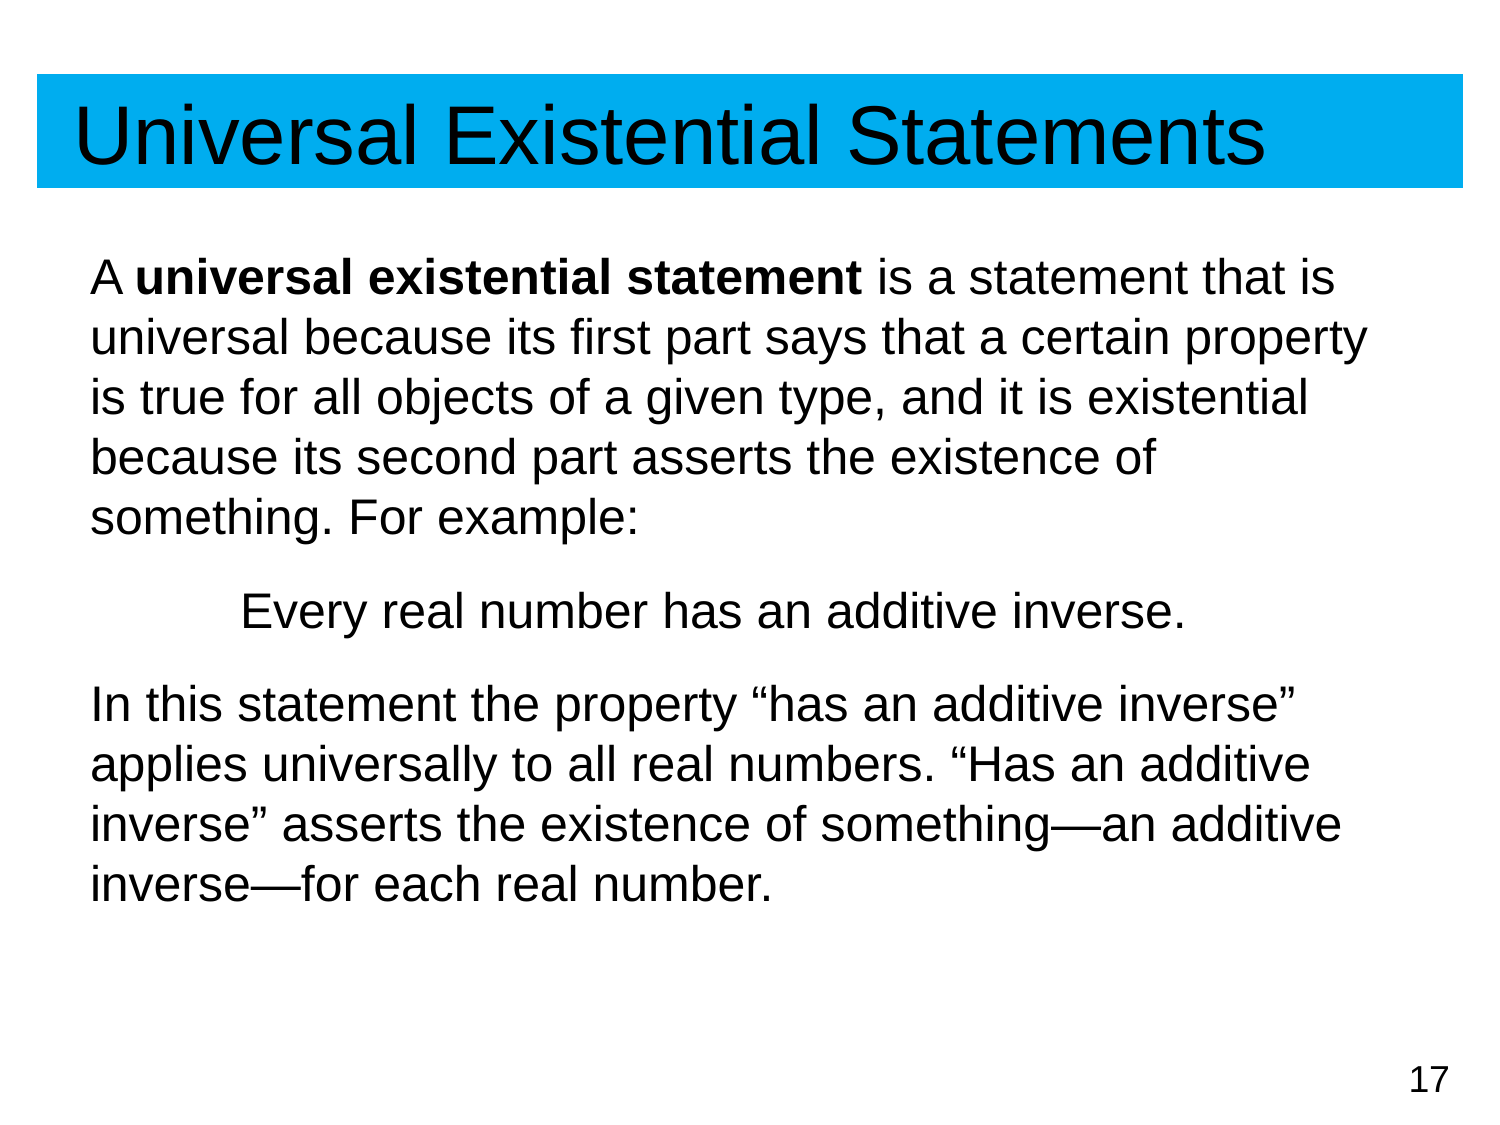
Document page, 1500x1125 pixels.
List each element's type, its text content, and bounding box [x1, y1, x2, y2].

title Universal Existential Statements [58, 37, 1408, 225]
list A universal existential statement is a statement that is universal because its first part says that a certain property is true for all objects of a given type, and it is existential because its second part asserts the existence of something. For example: Every real number has an additive inverse. In this statement the property “has an additive inverse” applies universally to all real numbers. “Has an additive inverse” asserts the existence of something—an additive inverse—for each real number. [75, 237, 1425, 1038]
